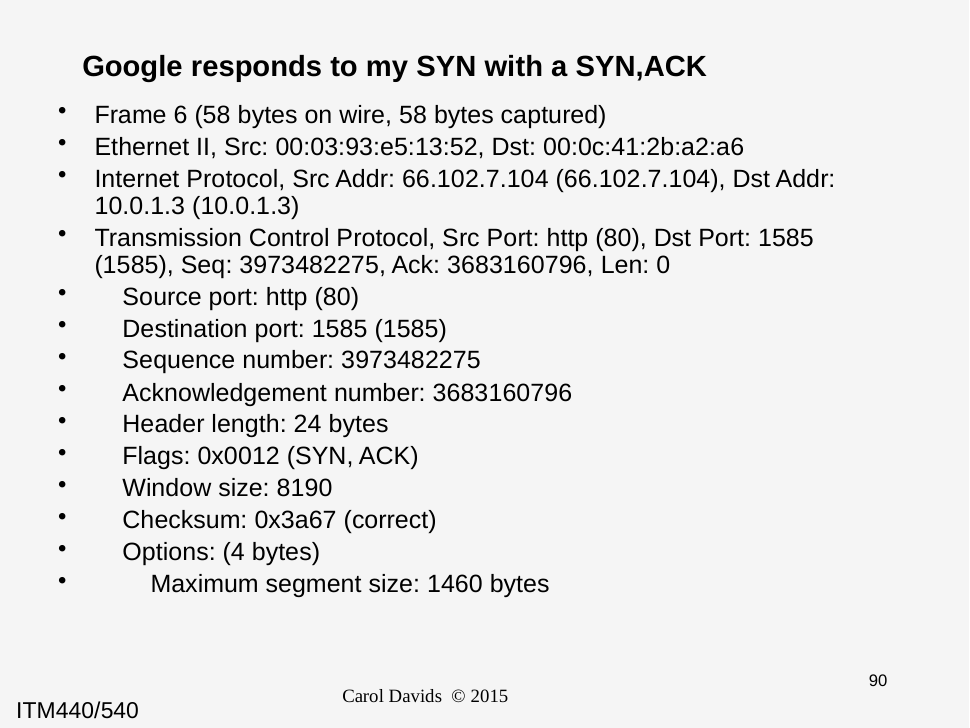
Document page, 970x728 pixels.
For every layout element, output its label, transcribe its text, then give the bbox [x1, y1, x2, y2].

list Frame 6 (58 bytes on wire, 58 bytes captured) Ethernet II, Src: 00:03:93:e5:13:52, Dst: 00:0c:41:2b:a2:a6 Internet Protocol, Src Addr: 66.102.7.104 (66.102.7.104), Dst Addr: 10.0.1.3 (10.0.1.3) Transmission Control Protocol, Src Port: http (80), Dst Port: 1585 (1585), Seq: 3973482275, Ack: 3683160796, Len: 0 Source port: http (80) Destination port: 1585 (1585) Sequence number: 3973482275 Acknowledgement number: 3683160796 Header length: 24 bytes Flags: 0x0012 (SYN, ACK) Window size: 8190 Checksum: 0x3a67 (correct) Options: (4 bytes) Maximum segment size: 1460 bytes [48, 97, 881, 663]
footer Carol Davids © 2015 [255, 678, 596, 728]
title Google responds to my SYN with a SYN,ACK [72, 40, 897, 89]
